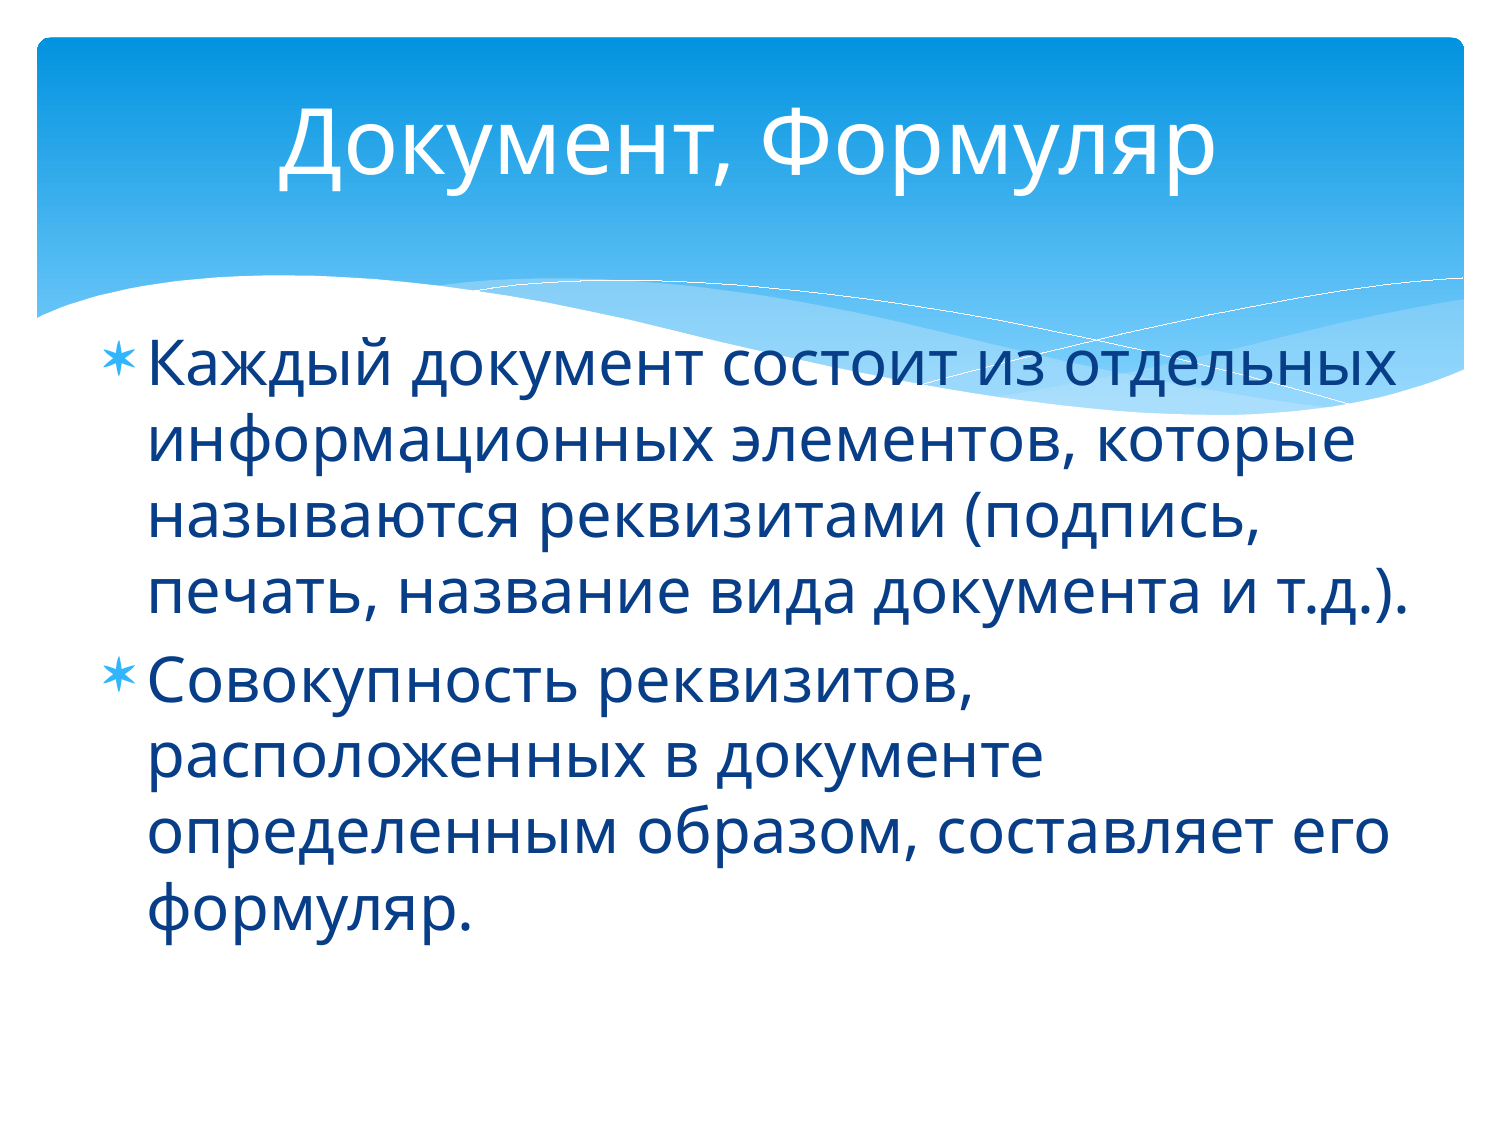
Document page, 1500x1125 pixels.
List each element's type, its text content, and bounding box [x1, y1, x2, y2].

list Каждый документ состоит из отдельных информационных элементов, которые называются реквизитами (подпись, печать, название вида документа и т.д.). Совокупность реквизитов, расположенных в документе определенным образом, составляет его формуляр. [88, 314, 1447, 1005]
title Документ, Формуляр [75, 42, 1425, 233]
